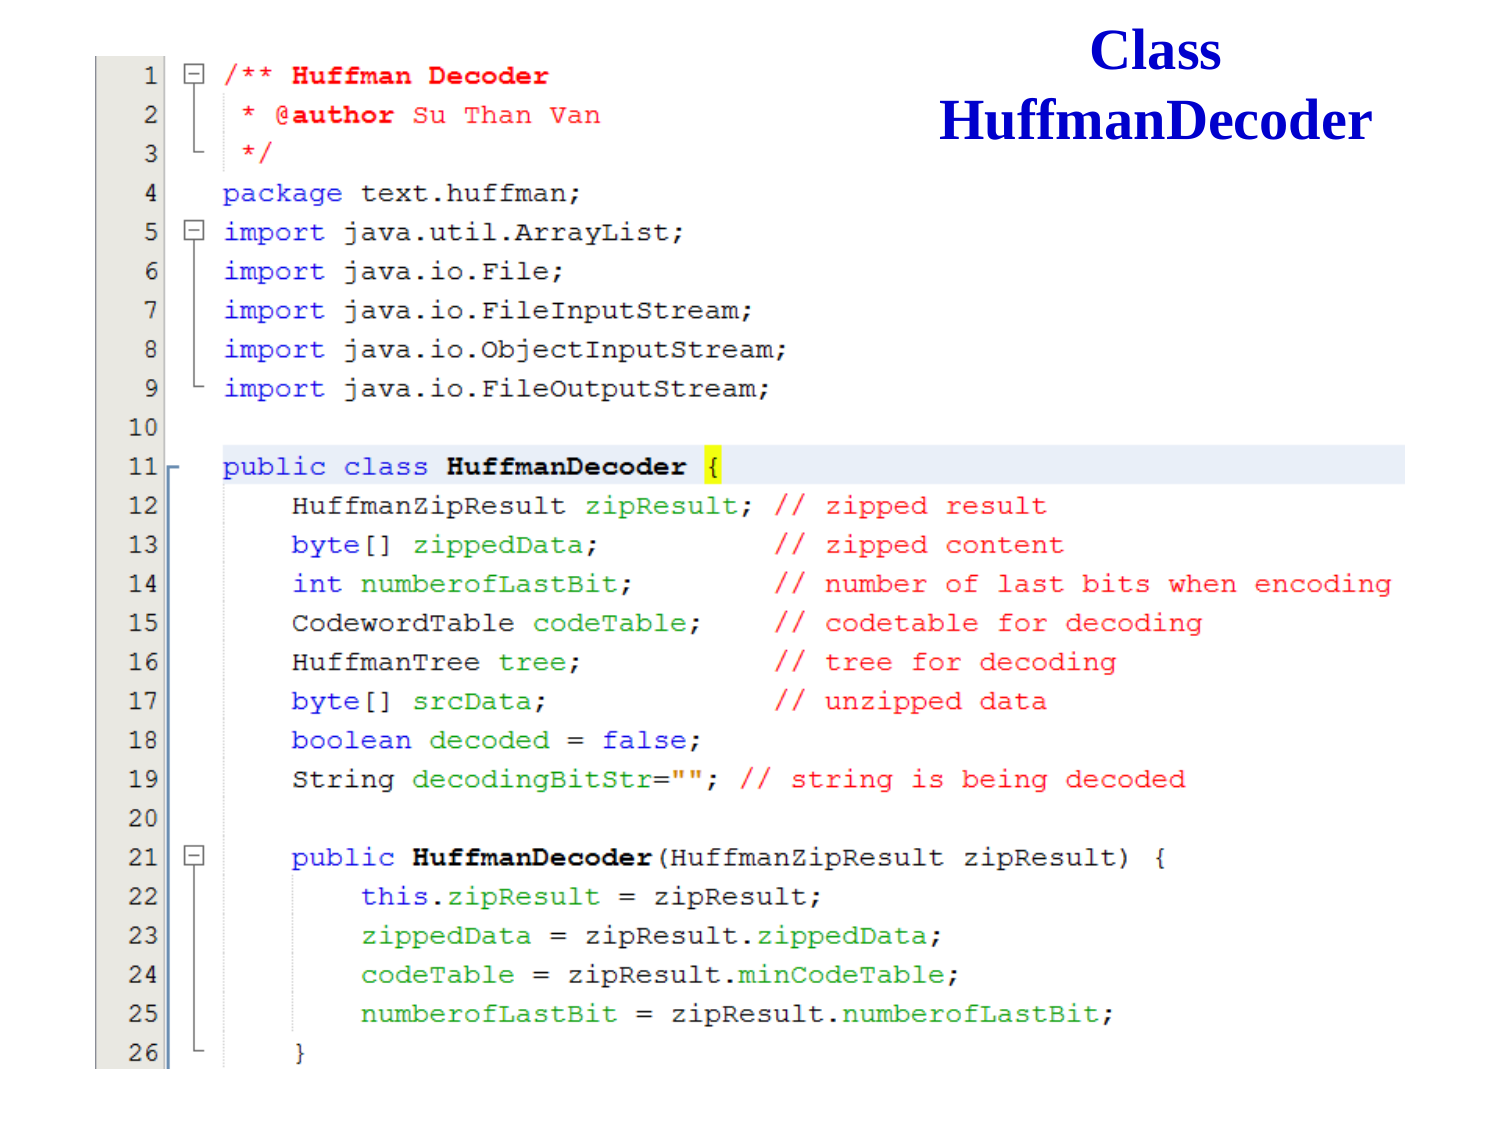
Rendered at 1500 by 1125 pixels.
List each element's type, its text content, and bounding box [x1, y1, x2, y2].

picture [94, 56, 1405, 1069]
title Class HuffmanDecoder [887, 12, 1425, 150]
